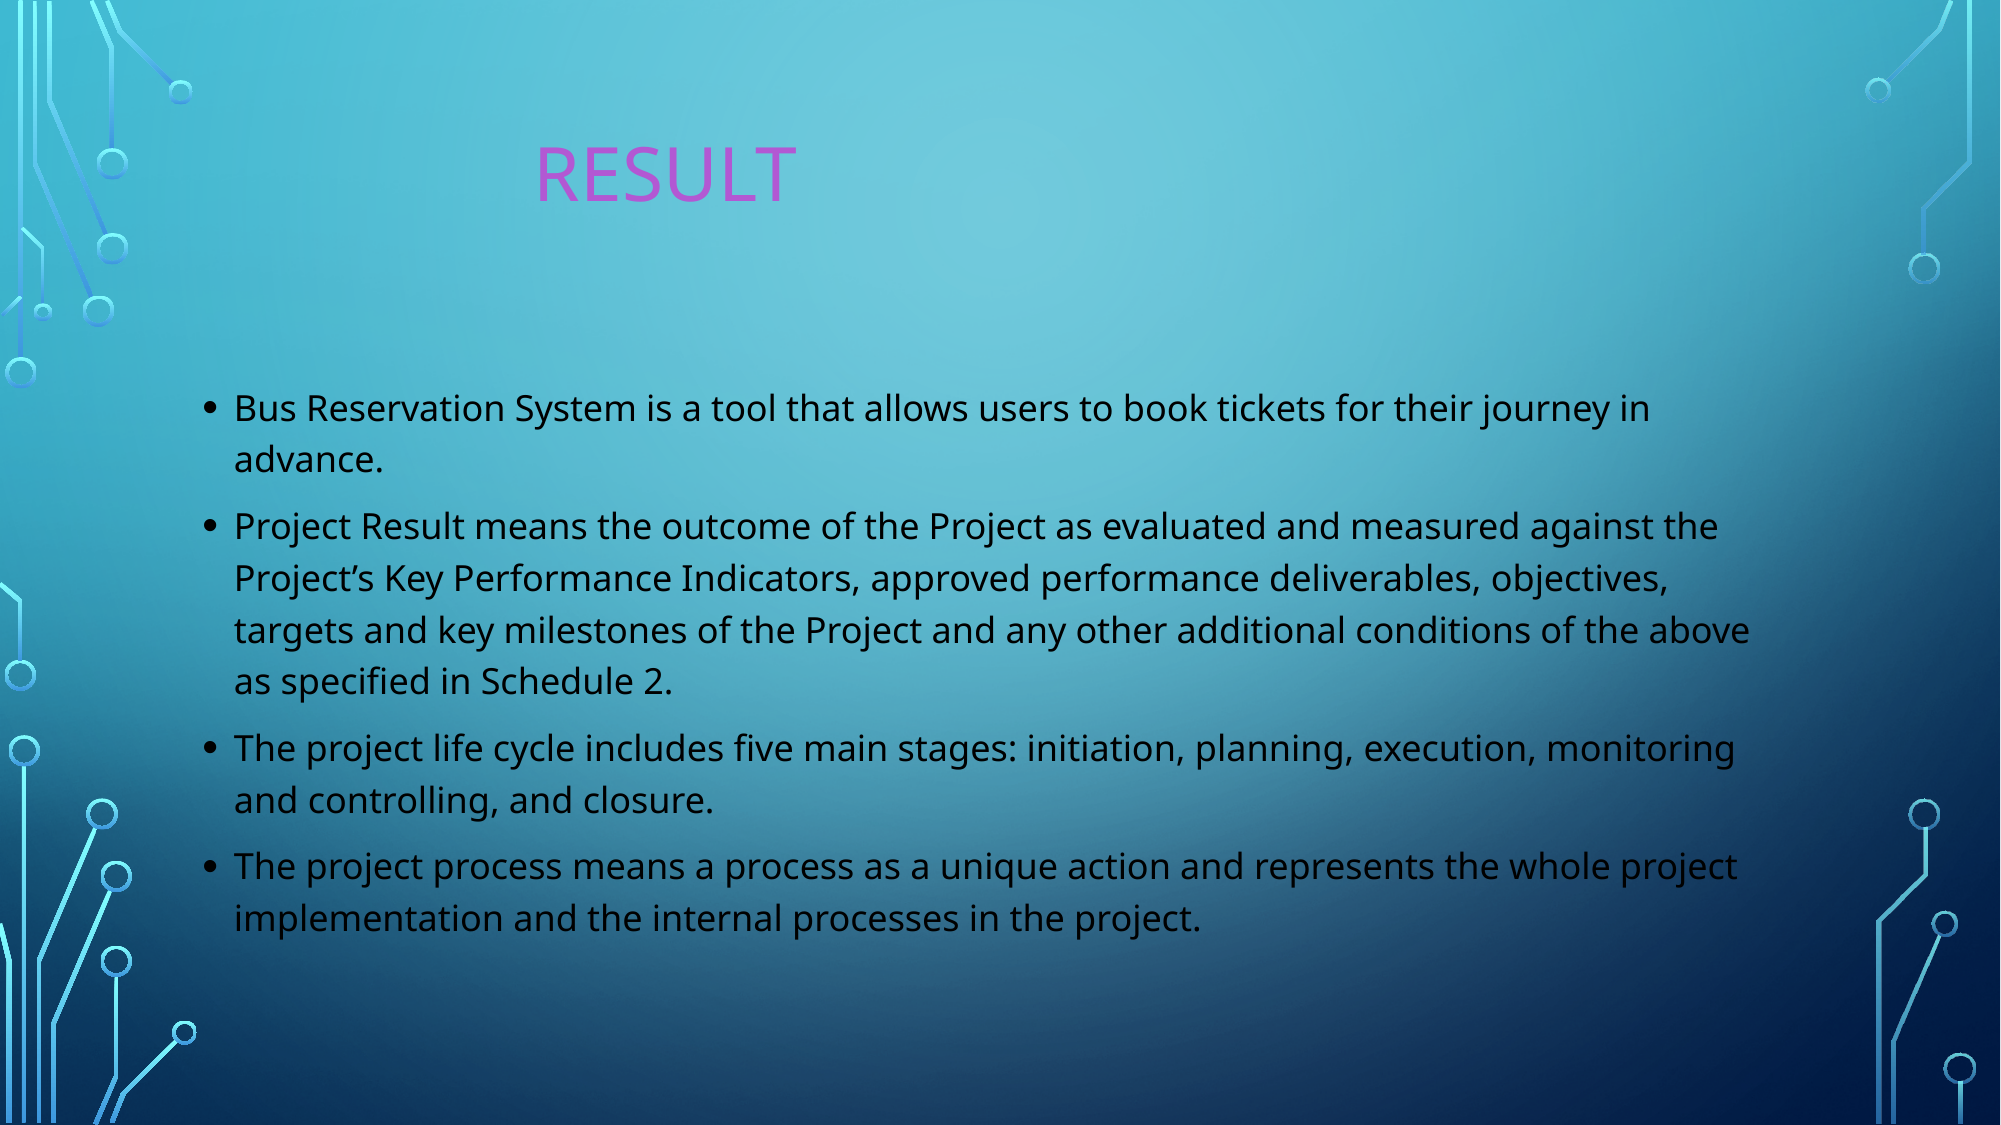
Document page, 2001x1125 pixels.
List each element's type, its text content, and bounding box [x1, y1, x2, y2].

title Result [187, 101, 1813, 344]
list Bus Reservation System is a tool that allows users to book tickets for their journey in advance. Project Result means the outcome of the Project as evaluated and measured against the Project’s Key Performance Indicators, approved performance deliverables, objectives, targets and key milestones of the Project and any other additional conditions of the above as specified in Schedule 2. The project life cycle includes five main stages: initiation, planning, execution, monitoring and controlling, and closure. The project process means a process as a unique action and represents the whole project implementation and the internal processes in the project. [187, 369, 1813, 950]
